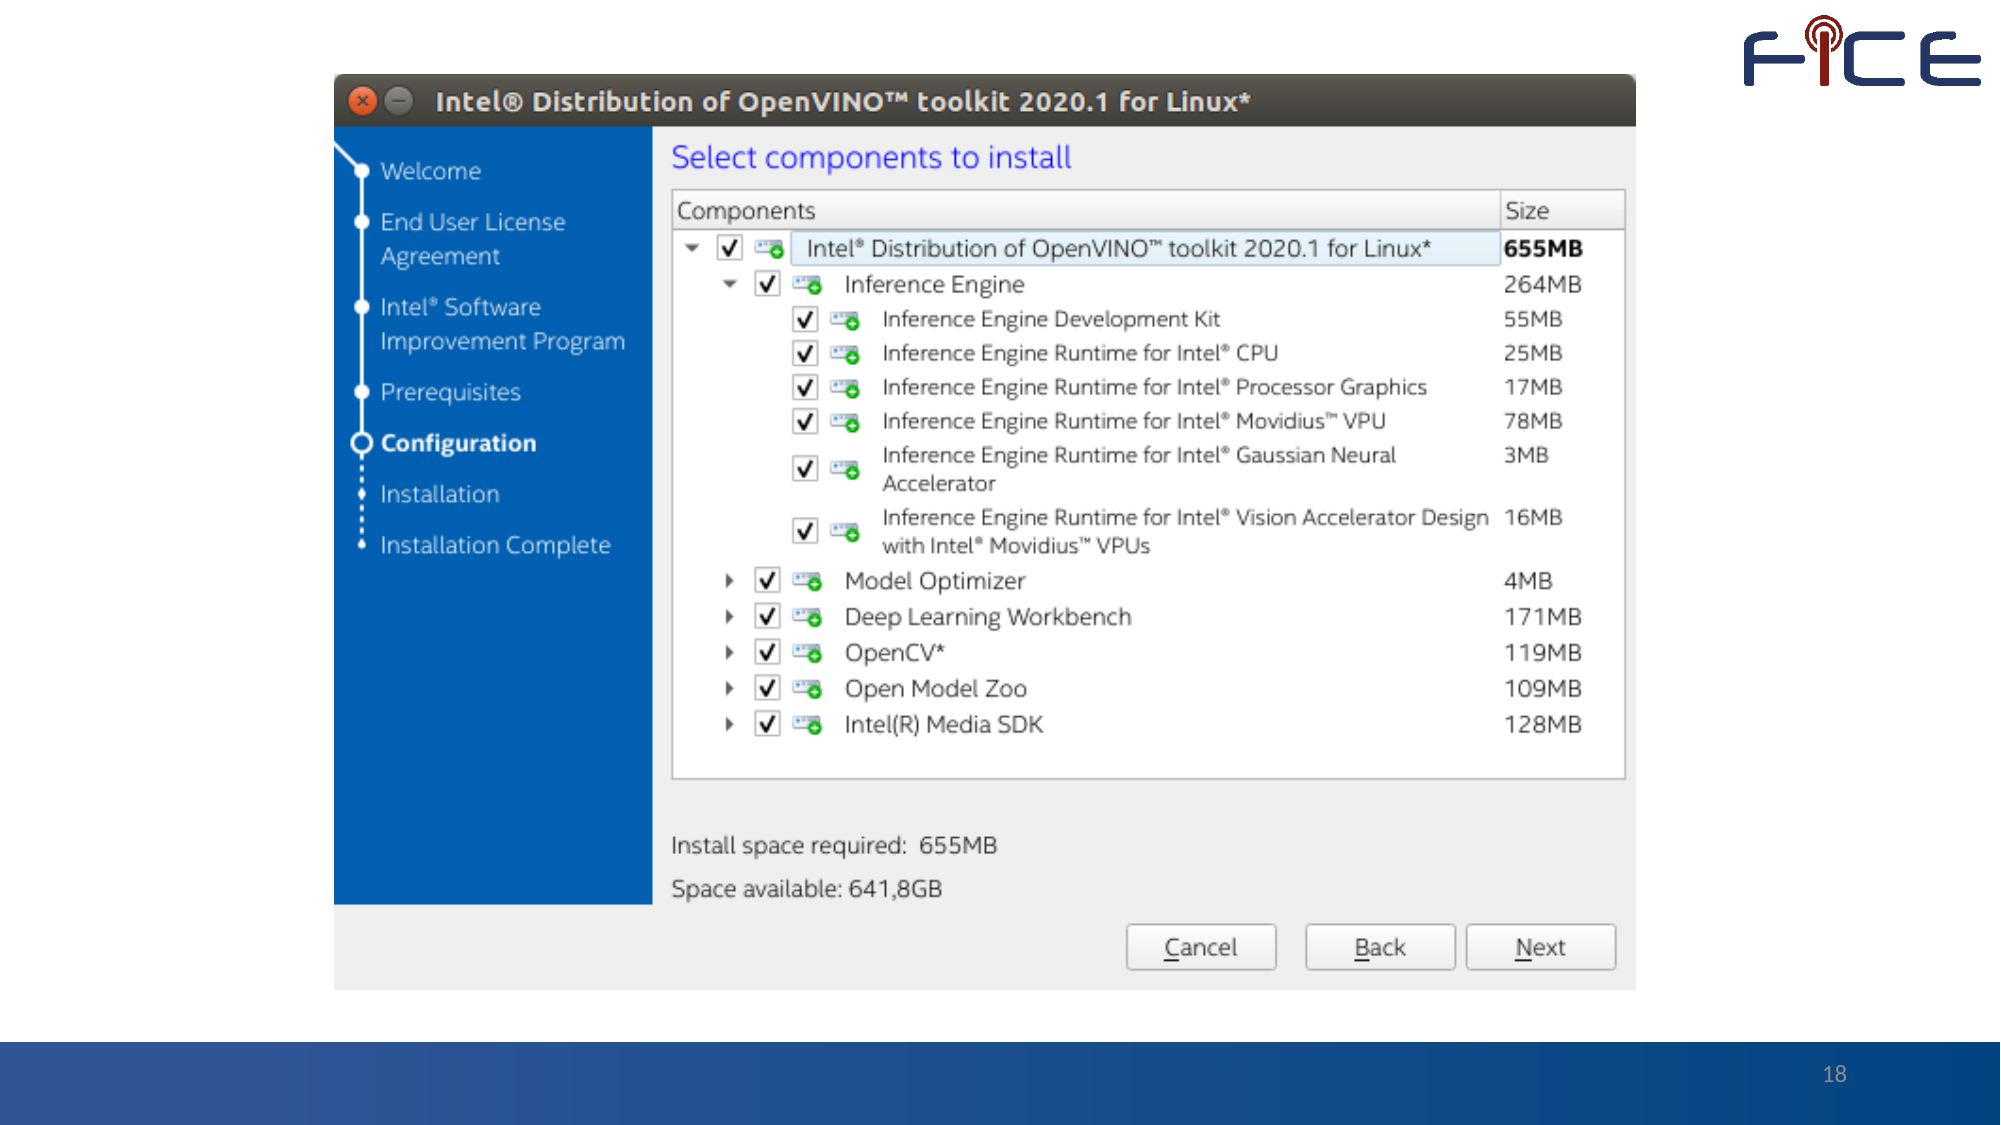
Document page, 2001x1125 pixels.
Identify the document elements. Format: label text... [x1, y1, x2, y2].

picture [1744, 15, 1981, 86]
picture [334, 74, 1636, 990]
slide_number 18 [1412, 1042, 1863, 1103]
